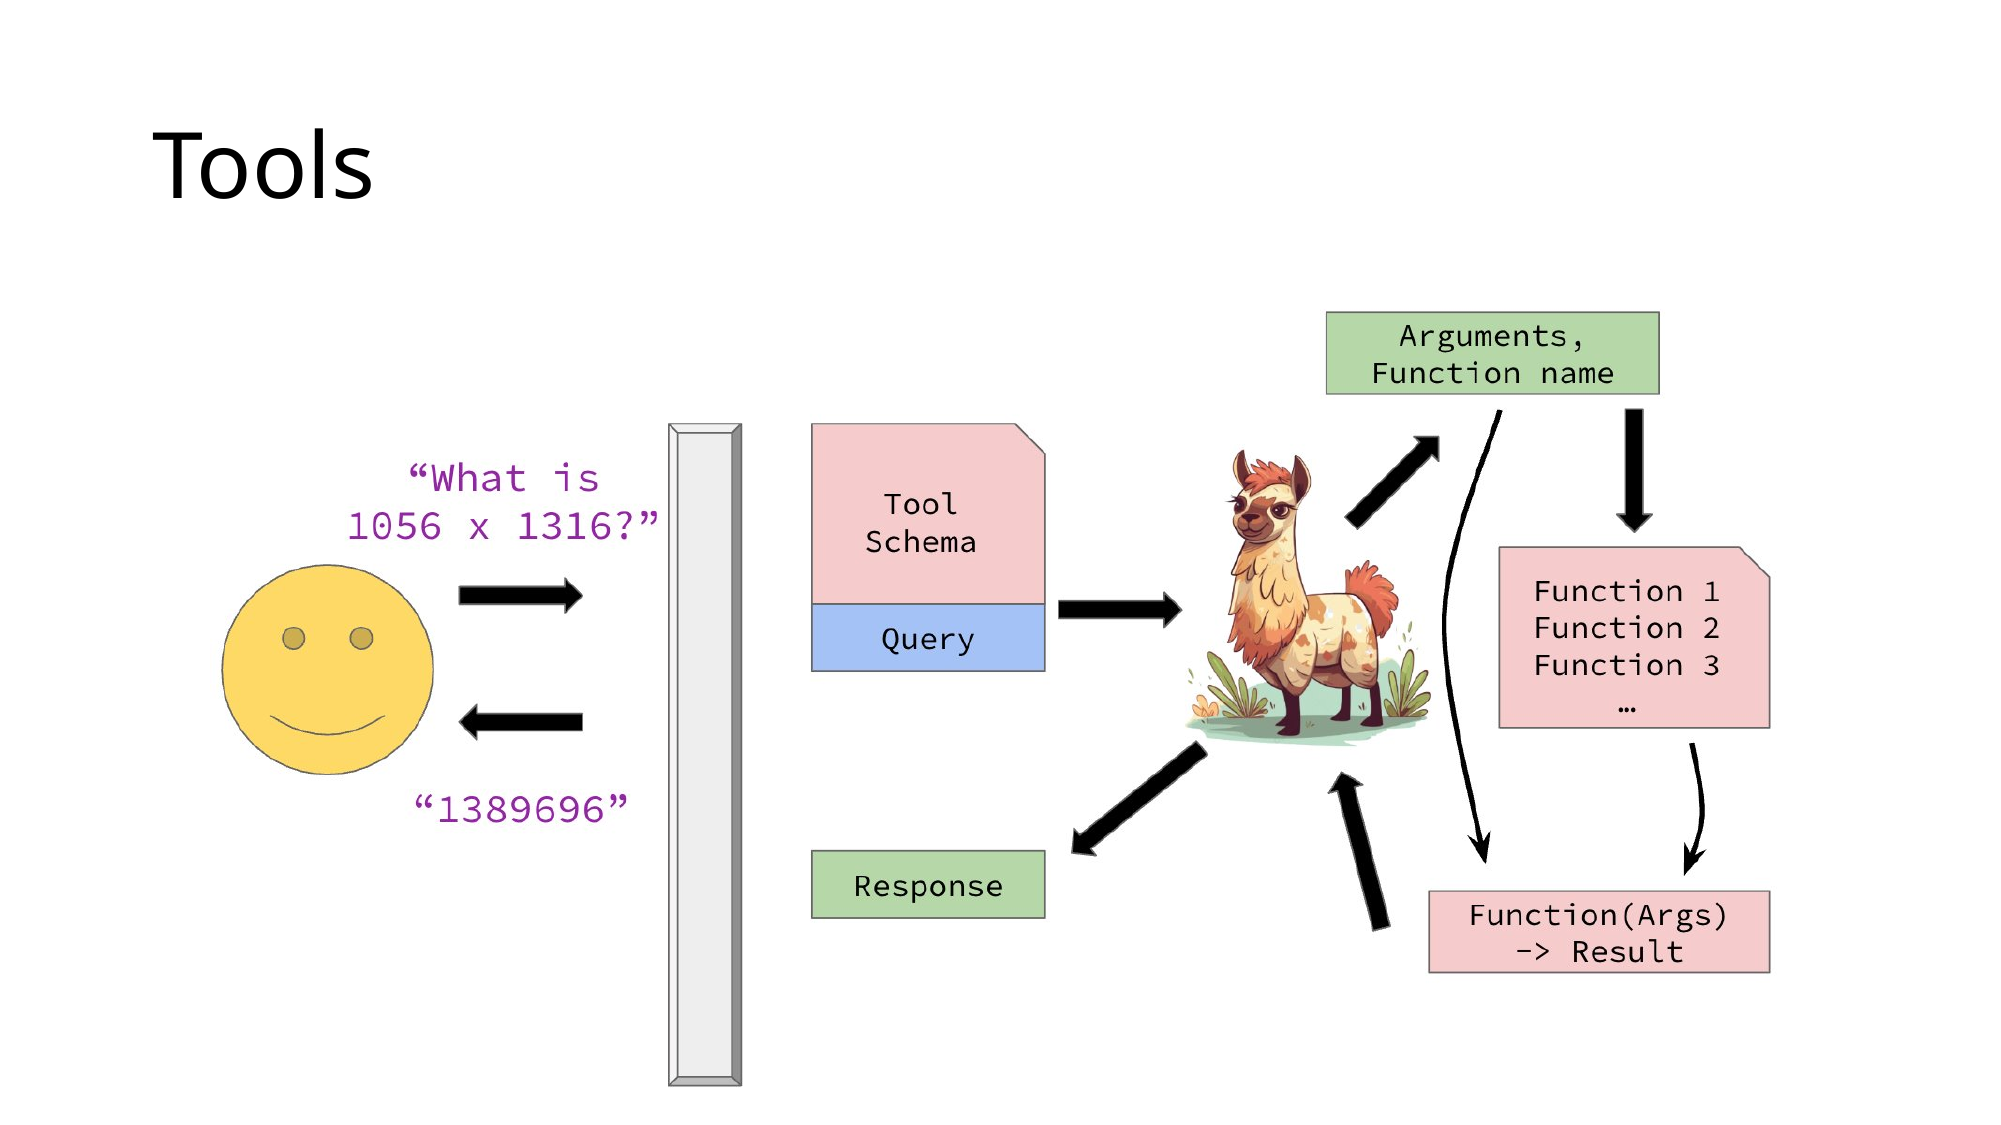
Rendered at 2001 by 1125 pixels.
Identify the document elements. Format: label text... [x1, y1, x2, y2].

title Tools [137, 59, 1863, 278]
picture [210, 233, 1789, 1125]
